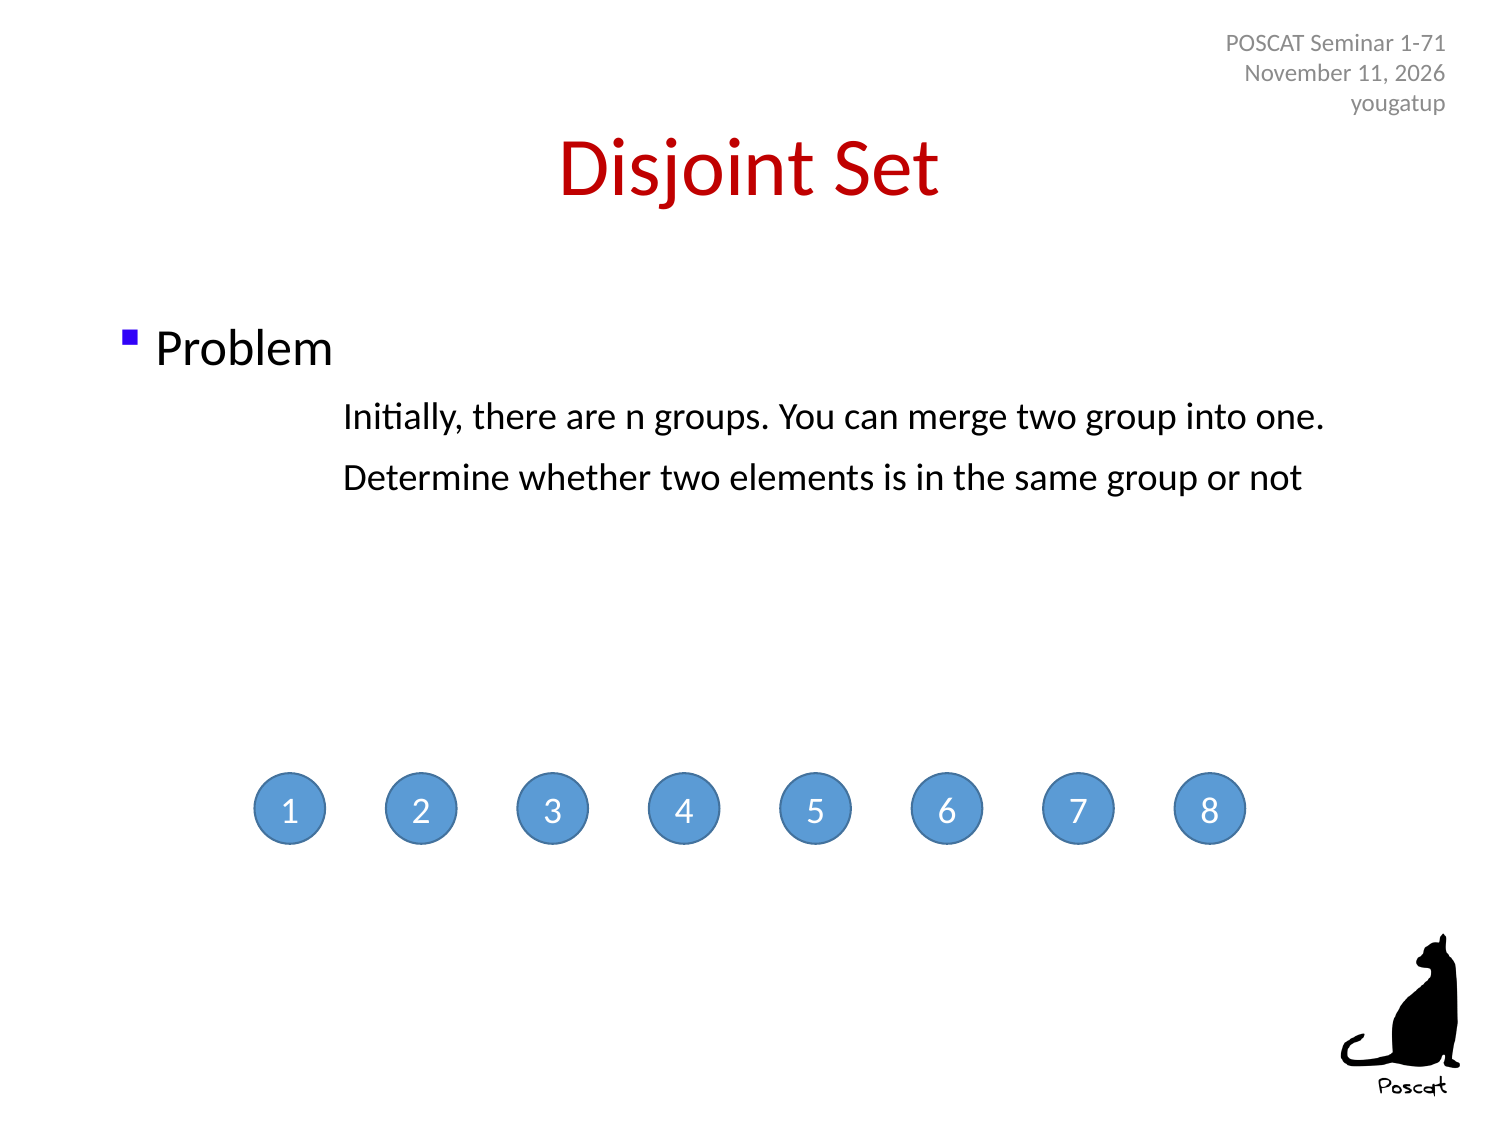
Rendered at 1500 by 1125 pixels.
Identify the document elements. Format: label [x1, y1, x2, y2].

text_box [1173, 772, 1247, 845]
picture [1317, 927, 1500, 1103]
text_box [384, 772, 458, 845]
slide_number [1123, 29, 1462, 113]
text_box [910, 772, 984, 845]
text_box [253, 772, 327, 845]
title [103, 59, 1397, 278]
list [103, 299, 1482, 1014]
text_box [516, 772, 590, 845]
text_box [1042, 772, 1115, 845]
text_box [647, 772, 721, 845]
text_box [779, 772, 852, 845]
